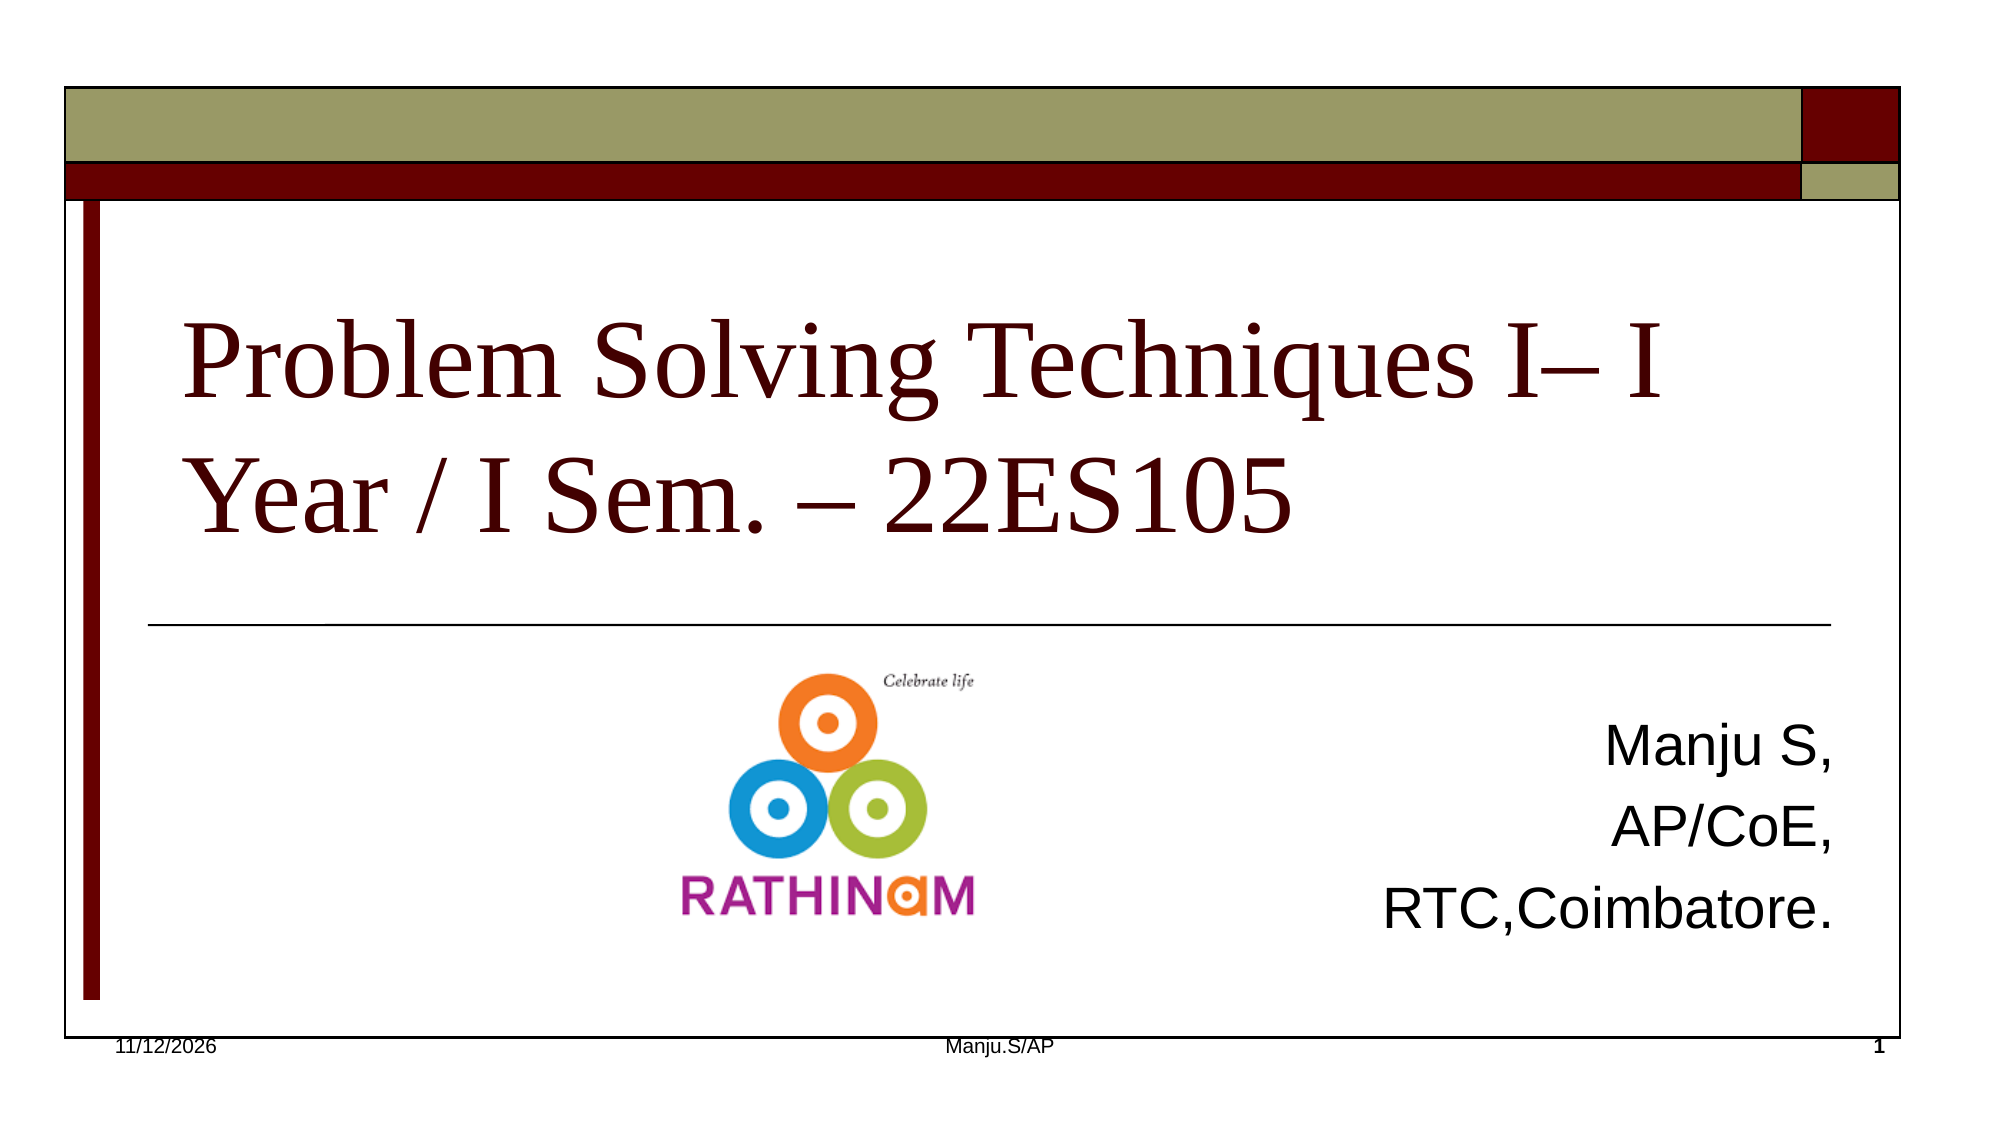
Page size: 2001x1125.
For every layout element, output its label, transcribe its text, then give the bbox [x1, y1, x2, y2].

slide_number 1 [1433, 1025, 1900, 1100]
title Problem Solving Techniques I– I Year / I Sem. – 22ES105 [166, 224, 1850, 563]
footer Manju.S/AP [683, 1025, 1317, 1100]
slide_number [99, 1025, 567, 1100]
picture [667, 634, 989, 956]
subtitle Manju S, AP/CoE, RTC,Coimbatore. [166, 617, 1850, 956]
